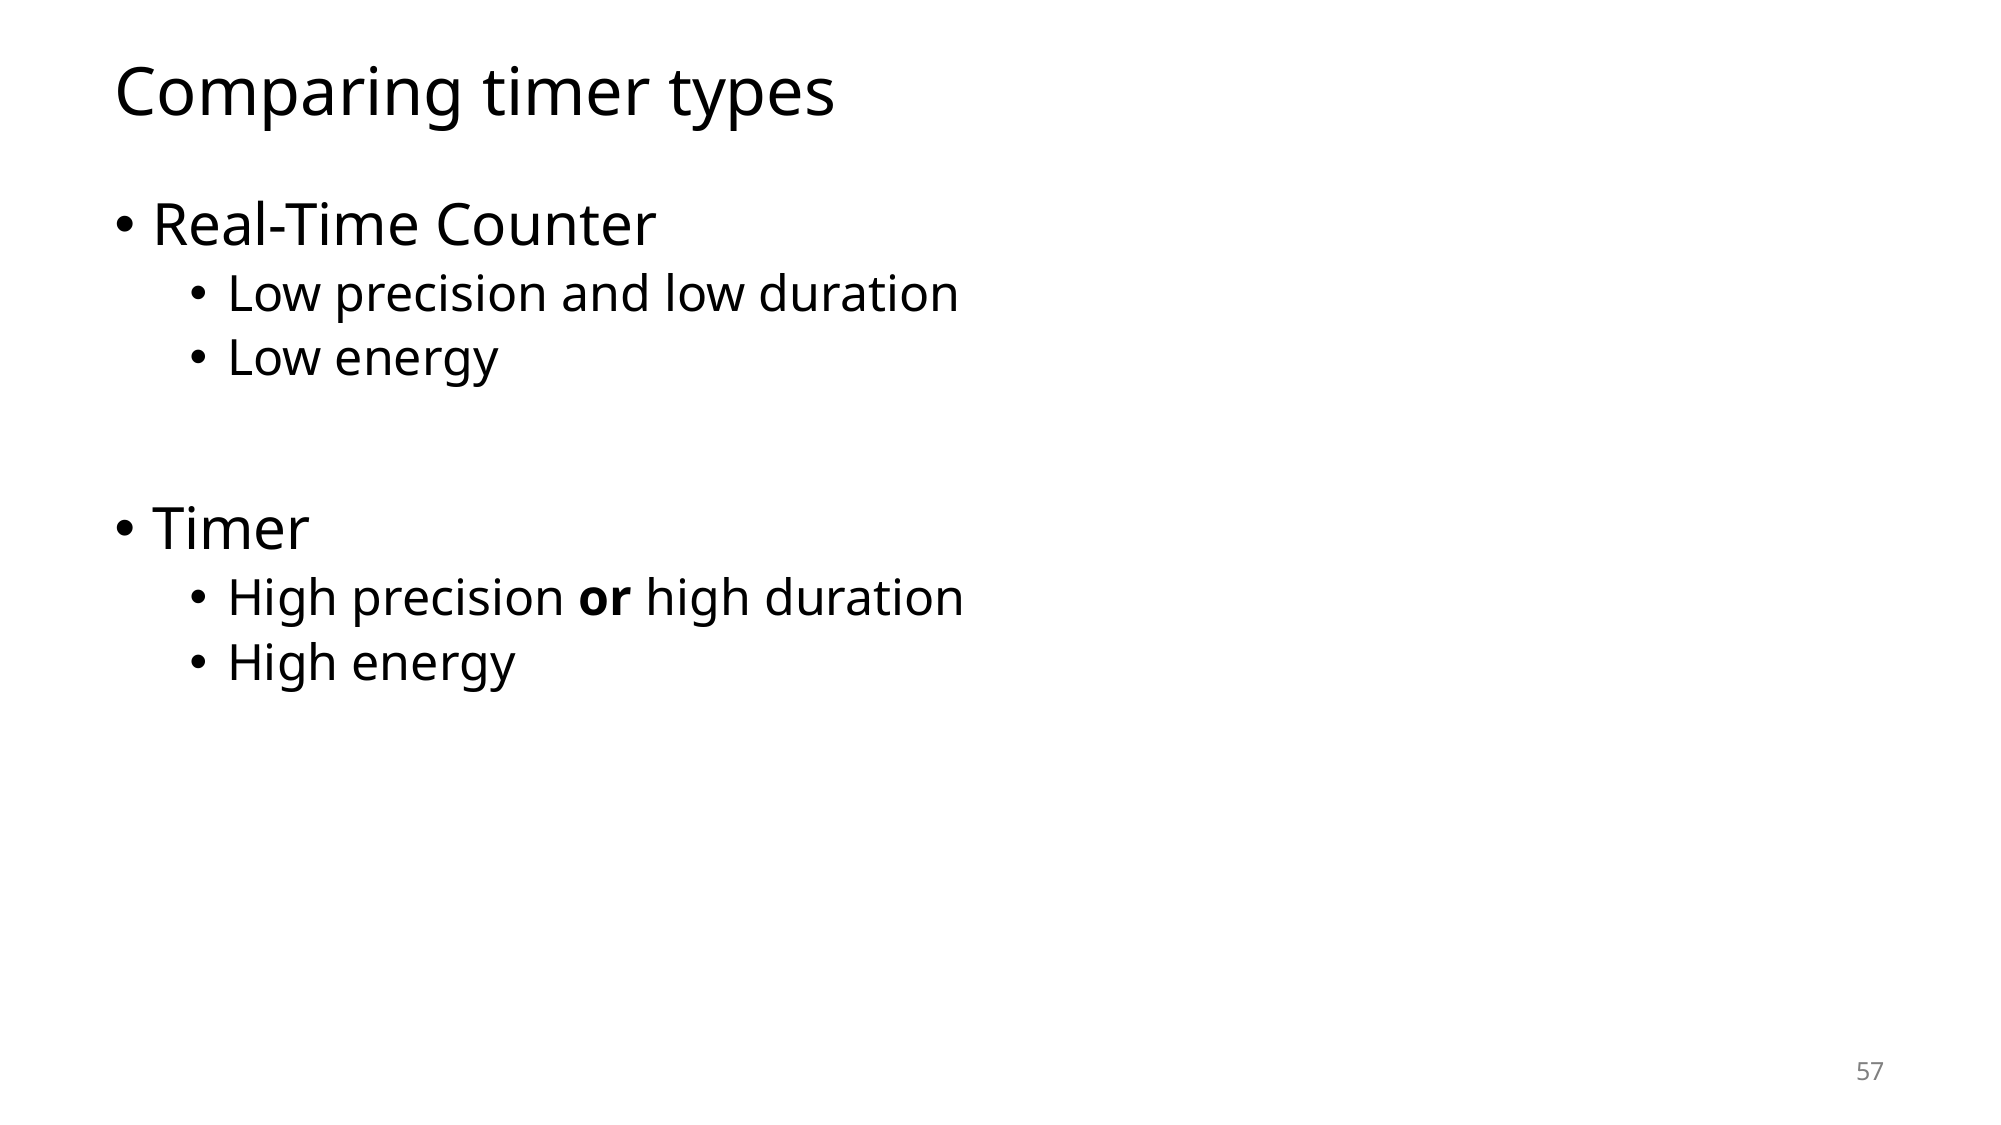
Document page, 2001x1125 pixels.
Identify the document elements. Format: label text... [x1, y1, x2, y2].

title Comparing timer types [99, 37, 1900, 150]
slide_number 57 [1749, 1042, 1900, 1103]
list Real-Time Counter Low precision and low duration Low energy Timer High precision or high duration High energy [99, 187, 1900, 1013]
